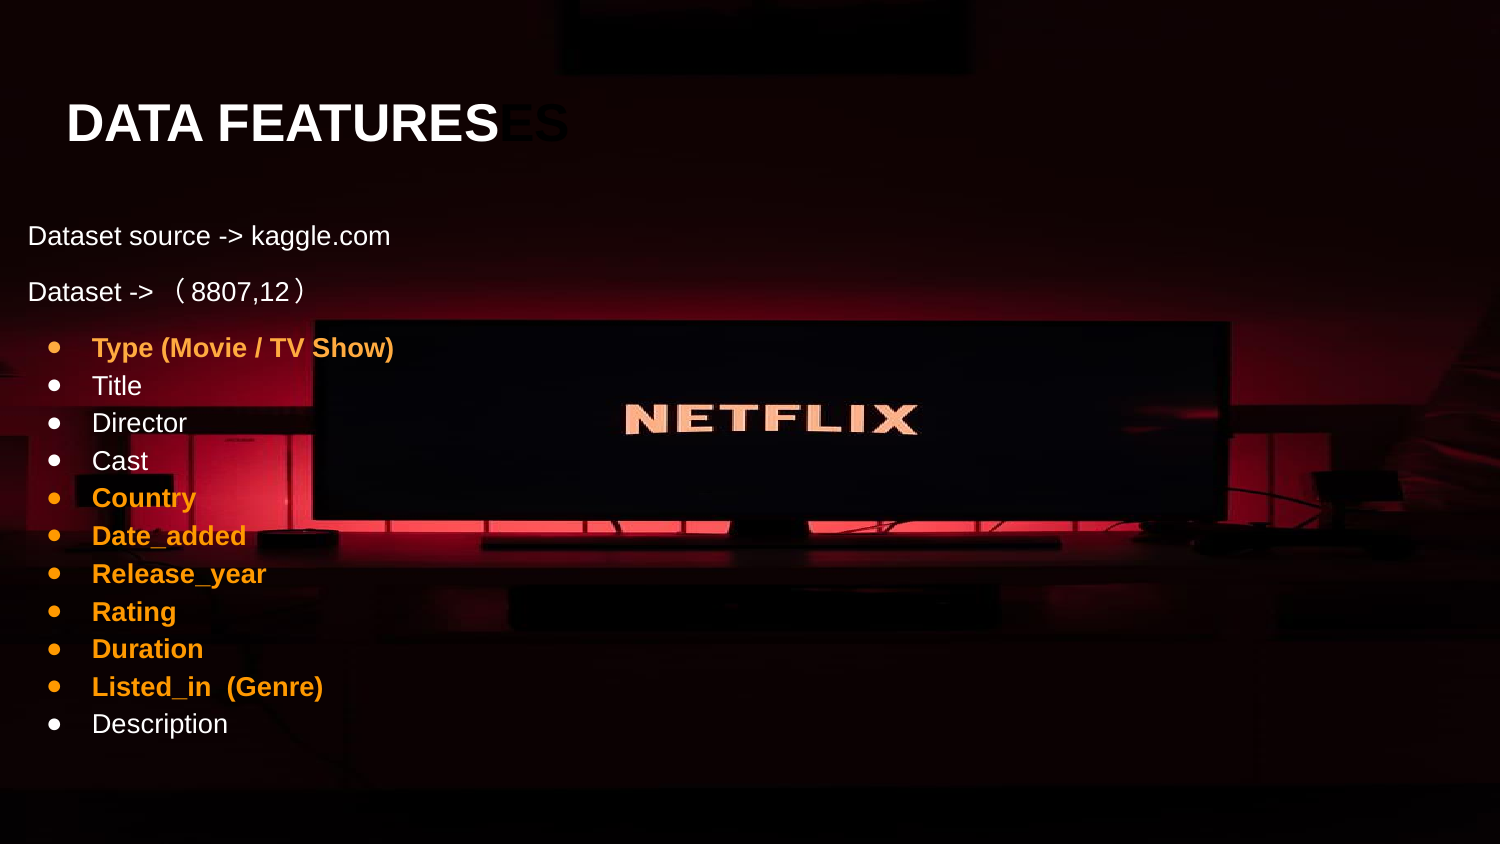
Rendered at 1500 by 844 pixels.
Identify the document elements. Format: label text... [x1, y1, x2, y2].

list Dataset source -> kaggle.com Dataset ->（8807,12） Type (Movie / TV Show) Title Director Cast Country Date_added Release_year Rating Duration Listed_in (Genre) Description [12, 198, 1411, 759]
title DATA FEATURESES [51, 72, 1449, 167]
picture [0, 0, 1500, 844]
